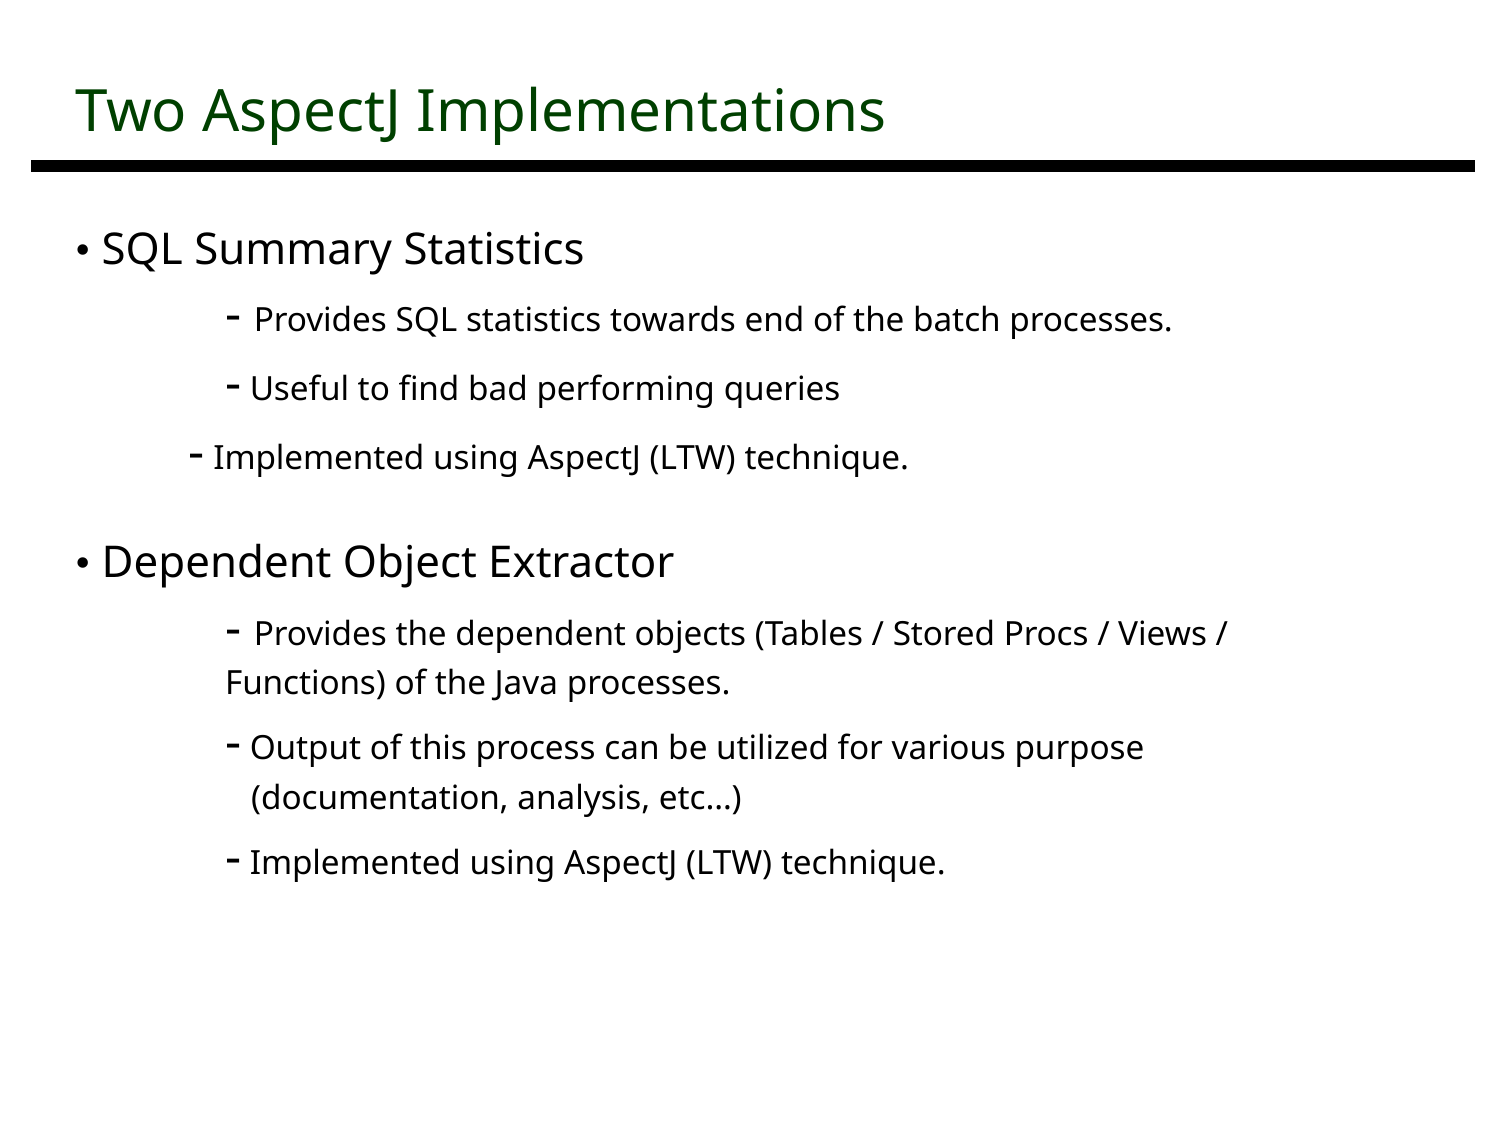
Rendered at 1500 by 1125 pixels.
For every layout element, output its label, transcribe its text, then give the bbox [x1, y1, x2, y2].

text_box • SQL Summary Statistics - Provides SQL statistics towards end of the batch processes. - Useful to find bad performing queries - Implemented using AspectJ (LTW) technique. • Dependent Object Extractor - Provides the dependent objects (Tables / Stored Procs / Views / Functions) of the Java processes. - Output of this process can be utilized for various purpose (documentation, analysis, etc…) - Implemented using AspectJ (LTW) technique. [74, 212, 1413, 988]
text_box [33, 162, 1473, 170]
table_header Two AspectJ Implementations [75, 57, 1175, 148]
